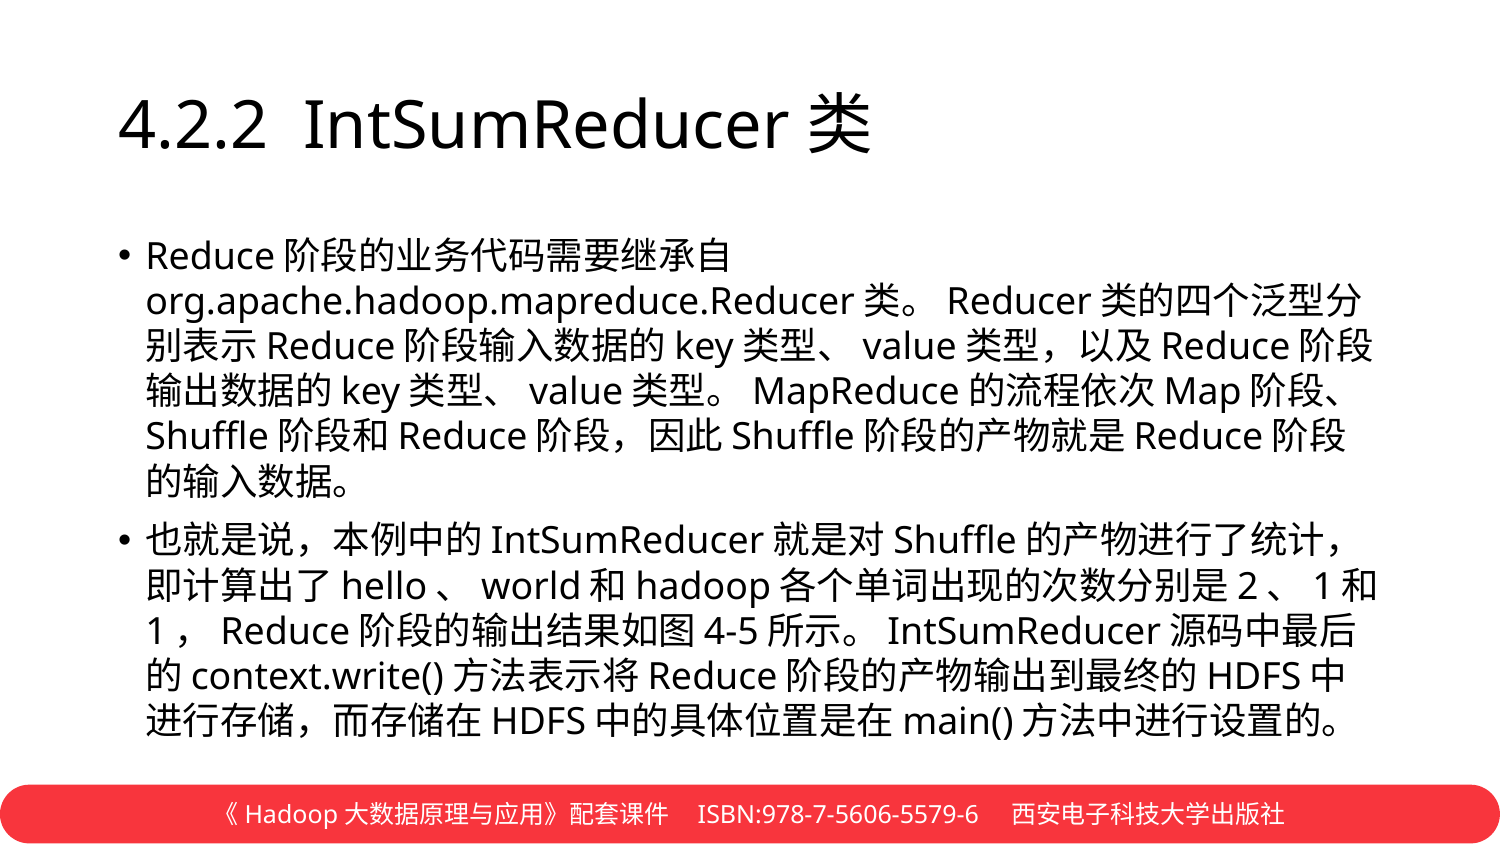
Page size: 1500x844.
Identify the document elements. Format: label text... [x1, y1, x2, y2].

list Reduce阶段的业务代码需要继承自org.apache.hadoop.mapreduce.Reducer类。Reducer类的四个泛型分别表示Reduce阶段输入数据的key类型、value类型，以及Reduce阶段输出数据的key类型、value类型。MapReduce的流程依次Map阶段、Shuffle阶段和Reduce阶段，因此Shuffle阶段的产物就是Reduce阶段的输入数据。 也就是说，本例中的IntSumReducer就是对Shuffle的产物进行了统计，即计算出了hello、world和hadoop各个单词出现的次数分别是2、1和1，Reduce阶段的输出结果如图4-5所示。IntSumReducer源码中最后的context.write()方法表示将Reduce阶段的产物输出到最终的HDFS中进行存储，而存储在HDFS中的具体位置是在main()方法中进行设置的。 [103, 224, 1397, 760]
title 4.2.2 IntSumReducer类 [103, 44, 1397, 208]
